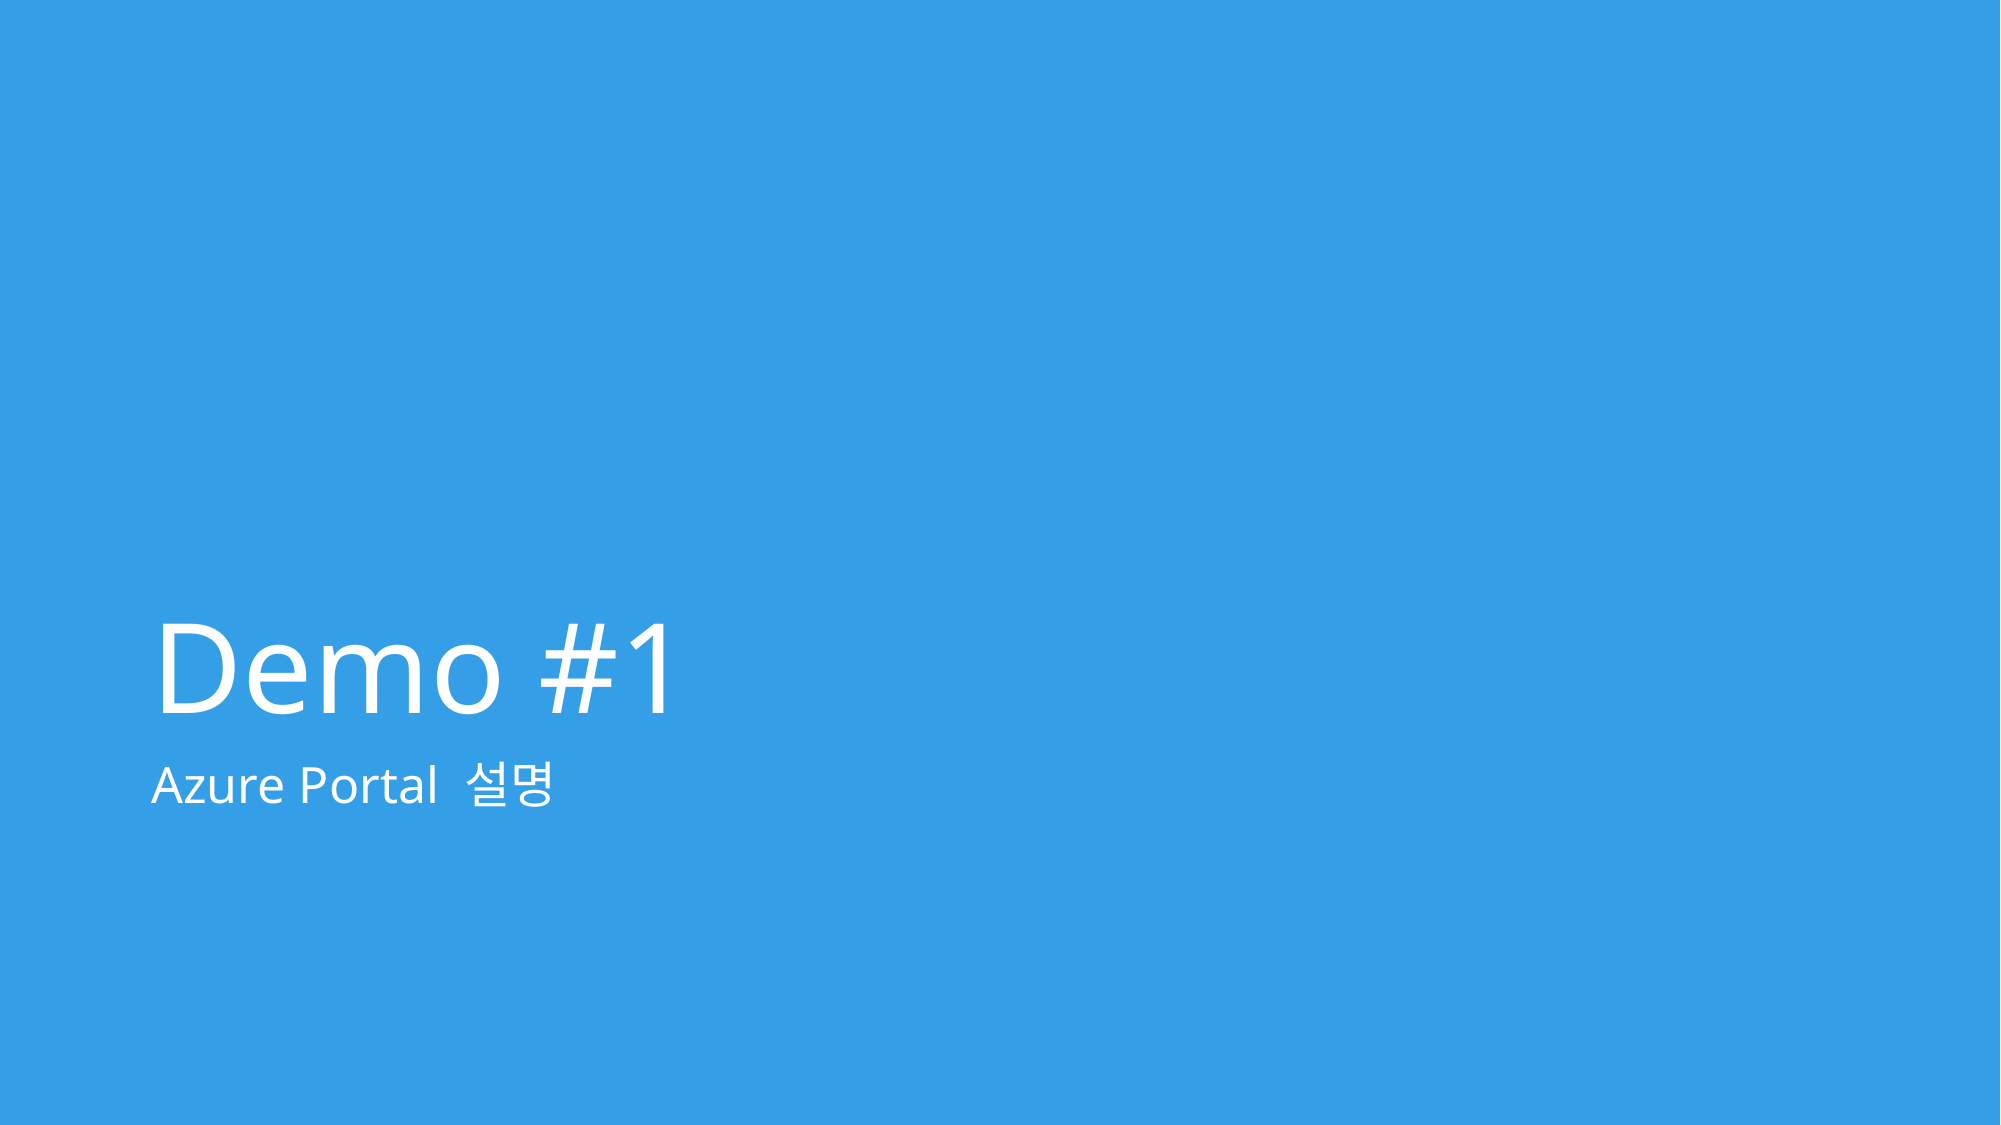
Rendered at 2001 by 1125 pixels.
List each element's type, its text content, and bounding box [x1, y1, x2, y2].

list Azure Portal 설명 [136, 752, 1862, 999]
title Demo #1 [136, 280, 1862, 749]
